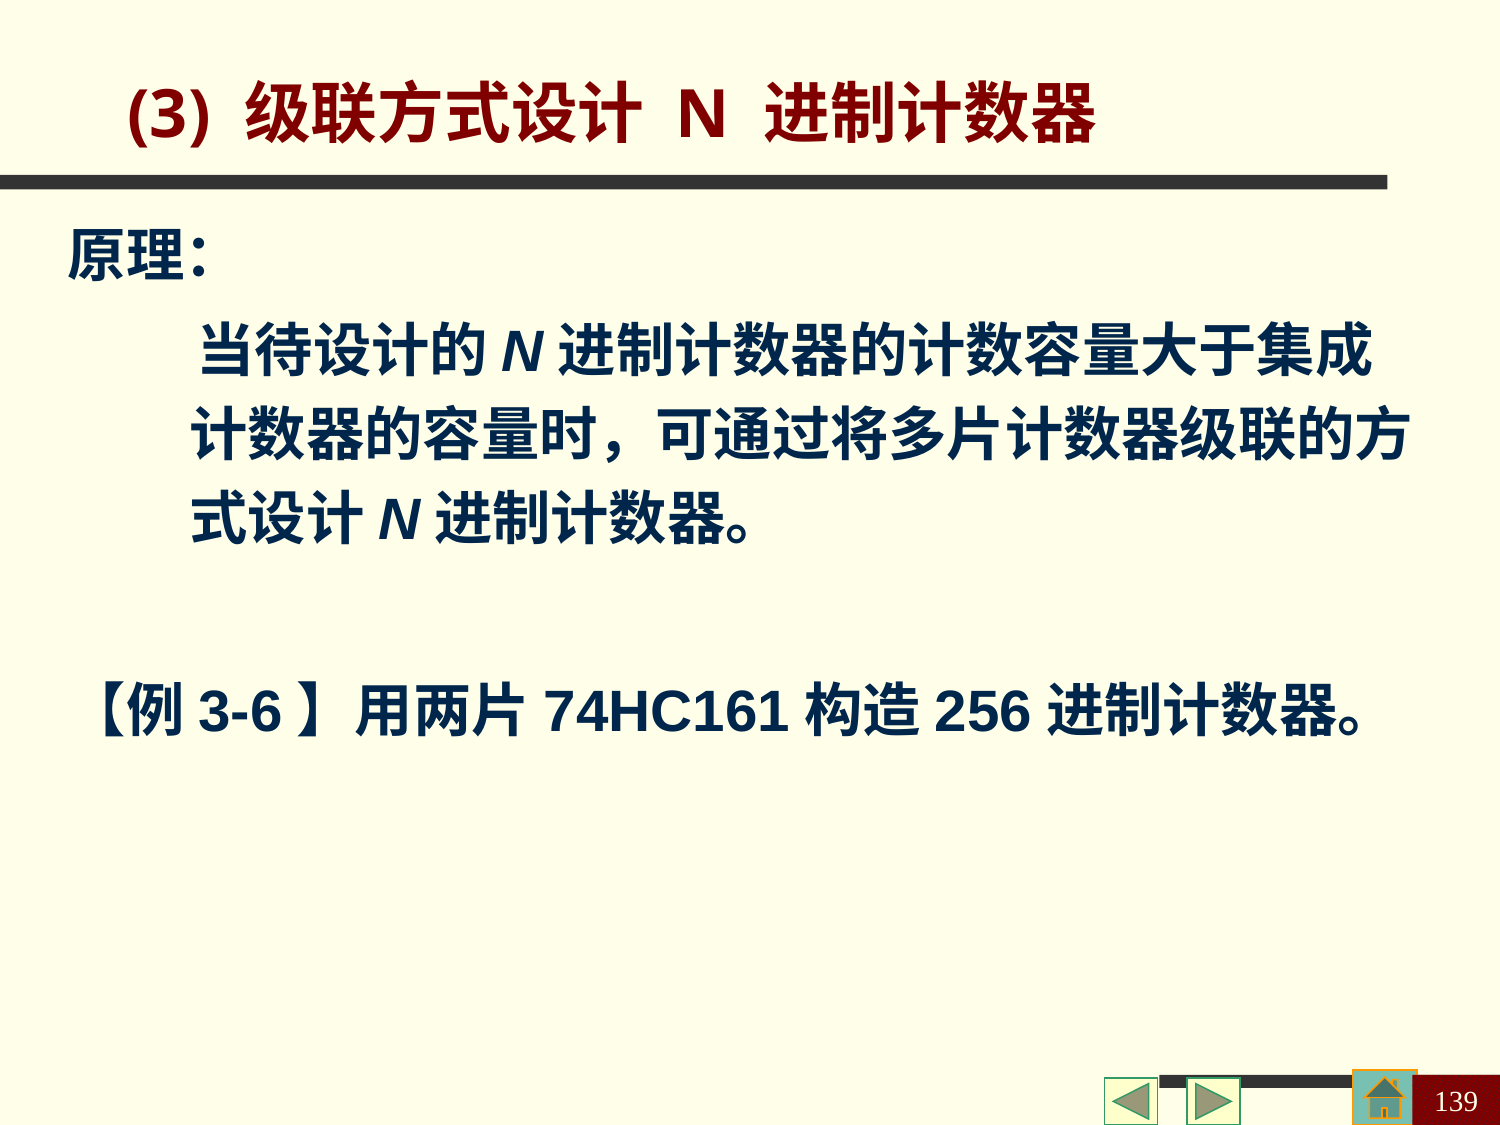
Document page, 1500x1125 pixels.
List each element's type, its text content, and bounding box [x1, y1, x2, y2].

title (3) 级联方式设计 N 进制计数器 [112, 54, 1388, 159]
text_box 原理： 当待设计的N进制计数器的计数容量大于集成计数器的容量时，可通过将多片计数器级联的方式设计N进制计数器。 【例3-6】用两片74HC161构造256进制计数器。 [53, 196, 1436, 1012]
text_box 139 [1412, 1074, 1500, 1125]
